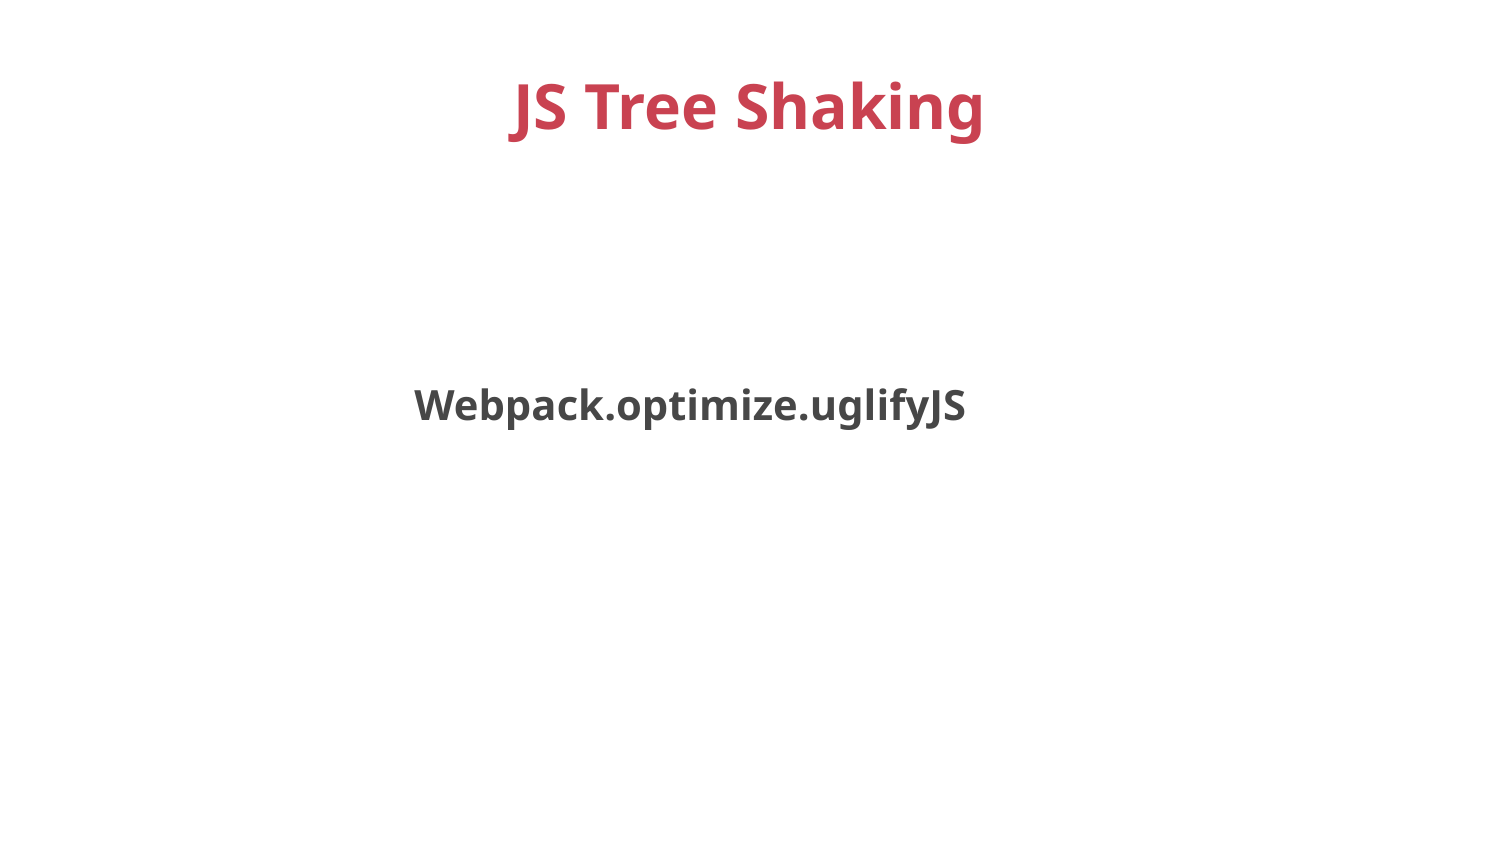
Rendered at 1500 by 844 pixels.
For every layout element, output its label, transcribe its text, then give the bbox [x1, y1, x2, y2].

text_box Webpack.optimize.uglifyJS [324, 371, 1500, 437]
title JS Tree Shaking [75, 33, 1425, 175]
